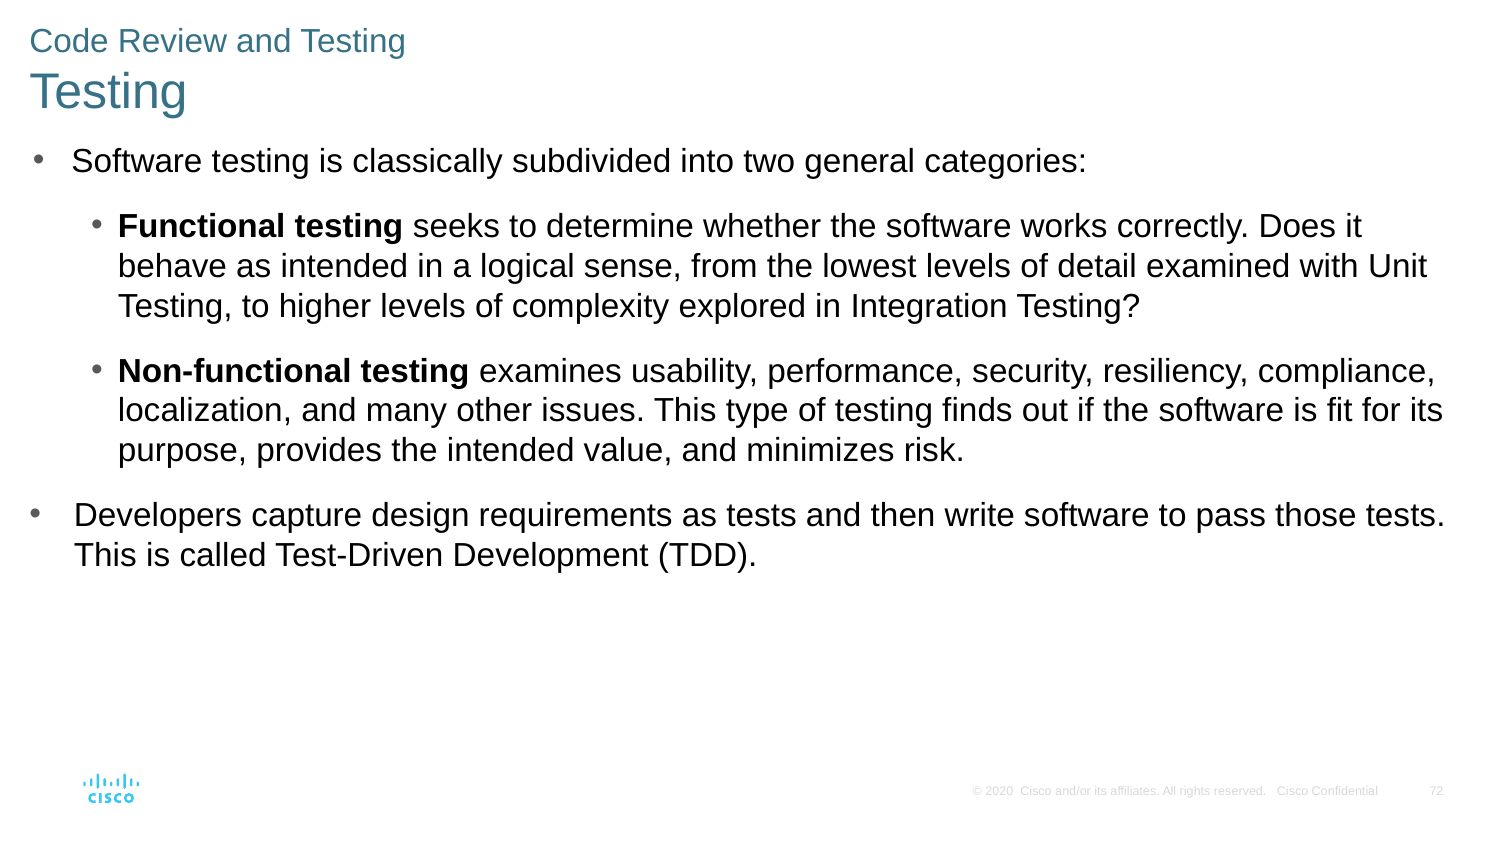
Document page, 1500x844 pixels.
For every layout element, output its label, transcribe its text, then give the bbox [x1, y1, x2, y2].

list Software testing is classically subdivided into two general categories: Functional testing seeks to determine whether the software works correctly. Does it behave as intended in a logical sense, from the lowest levels of detail examined with Unit Testing, to higher levels of complexity explored in Integration Testing? Non-functional testing examines usability, performance, security, resiliency, compliance, localization, and many other issues. This type of testing finds out if the software is fit for its purpose, provides the intended value, and minimizes risk. Developers capture design requirements as tests and then write software to pass those tests. This is called Test-Driven Development (TDD). [0, 131, 1479, 762]
title Code Review and Testing Testing [14, 6, 1327, 131]
